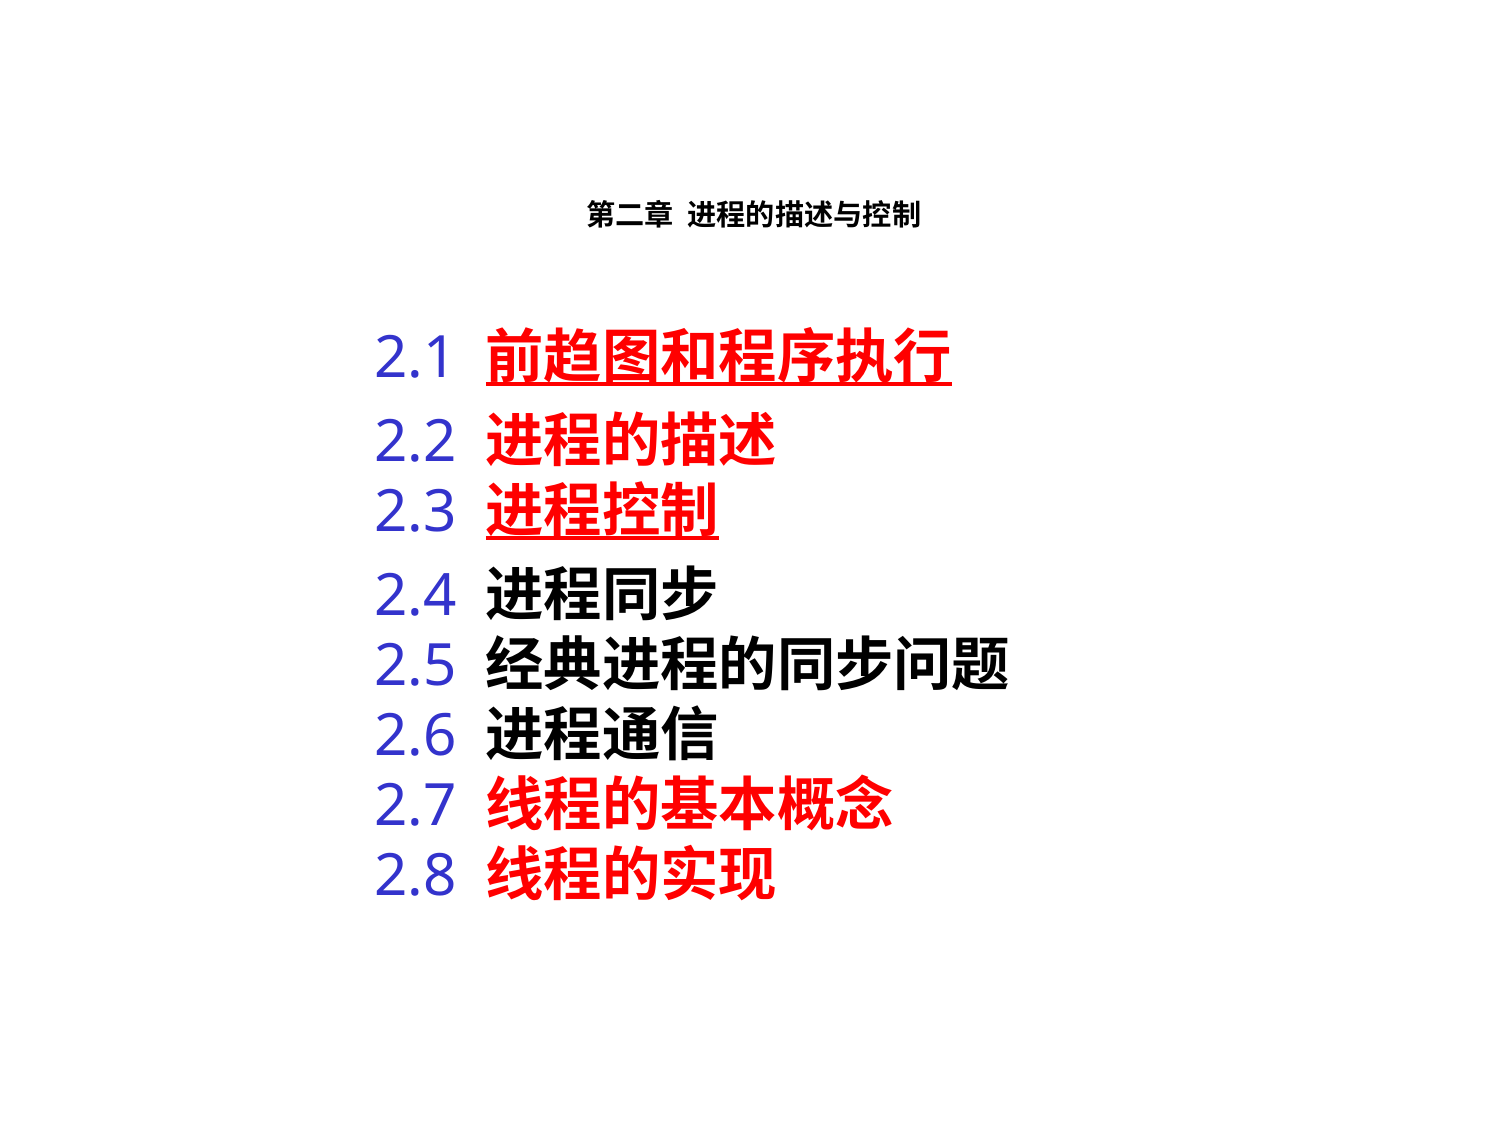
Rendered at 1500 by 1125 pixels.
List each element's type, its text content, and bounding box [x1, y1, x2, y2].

title 第二章 进程的描述与控制 [138, 125, 1370, 239]
list 2.1 前趋图和程序执行 2.2 进程的描述 2.3 进程控制 2.4 进程同步 2.5 经典进程的同步问题 2.6 进程通信 2.7 线程的基本概念 2.8 线程的实现 [359, 311, 1204, 975]
